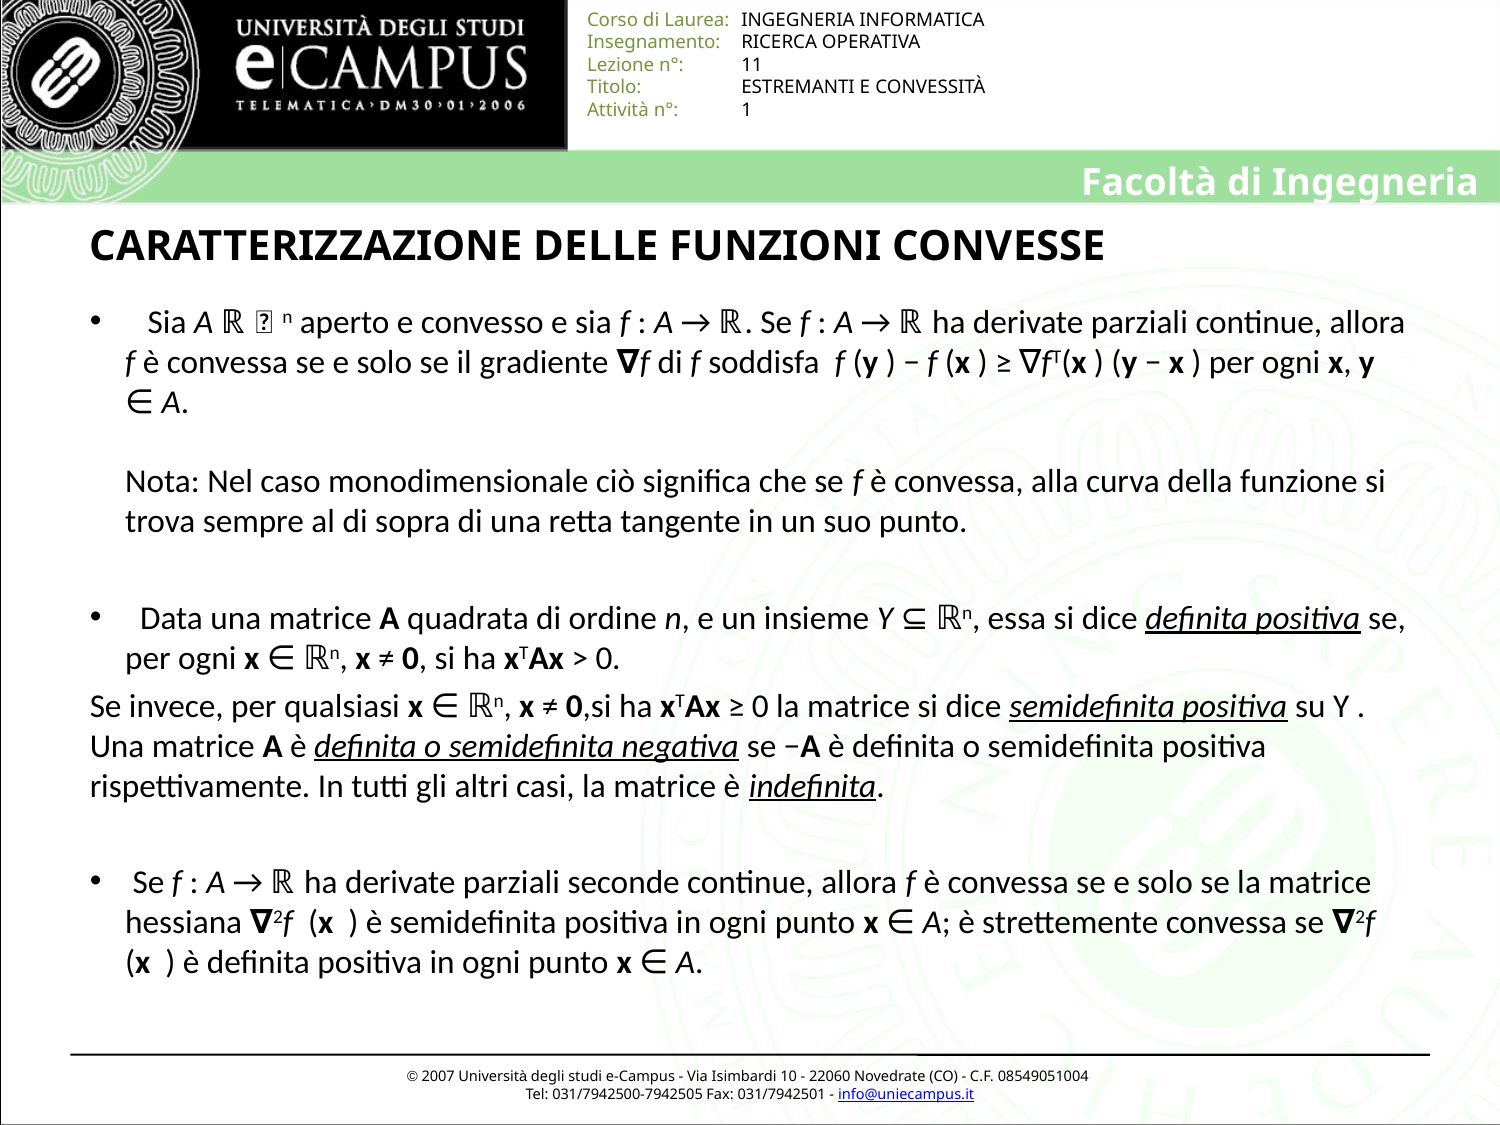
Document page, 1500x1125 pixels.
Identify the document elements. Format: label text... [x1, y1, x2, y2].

picture [0, 0, 1500, 1125]
text_box Sia A ⊆ ℝn aperto e convesso e sia f : A → ℝ. Se f : A → ℝ ha derivate parziali continue, allora f è convessa se e solo se il gradiente ∇f di f soddisfa f (y ) − f (x ) ≥ ∇fT(x ) (y − x ) per ogni x, y ∈ A. Nota: Nel caso monodimensionale ciò significa che se f è convessa, alla curva della funzione si trova sempre al di sopra di una retta tangente in un suo punto. Data una matrice A quadrata di ordine n, e un insieme Y ⊆ ℝn, essa si dice definita positiva se, per ogni x ∈ ℝn, x ≠ 0, si ha xTAx > 0. Se invece, per qualsiasi x ∈ ℝn, x ≠ 0,si ha xTAx ≥ 0 la matrice si dice semidefinita positiva su Y . Una matrice A è definita o semidefinita negativa se −A è definita o semidefinita positiva rispettivamente. In tutti gli altri casi, la matrice è indefinita. Se f : A → ℝ ha derivate parziali seconde continue, allora f è convessa se e solo se la matrice hessiana ∇2f (x ) è semidefinita positiva in ogni punto x ∈ A; è strettemente convessa se ∇2f (x ) è definita positiva in ogni punto x ∈ A. [74, 292, 1425, 1005]
title CARATTERIZZAZIONE DELLE FUNZIONI CONVESSE [74, 210, 1430, 282]
